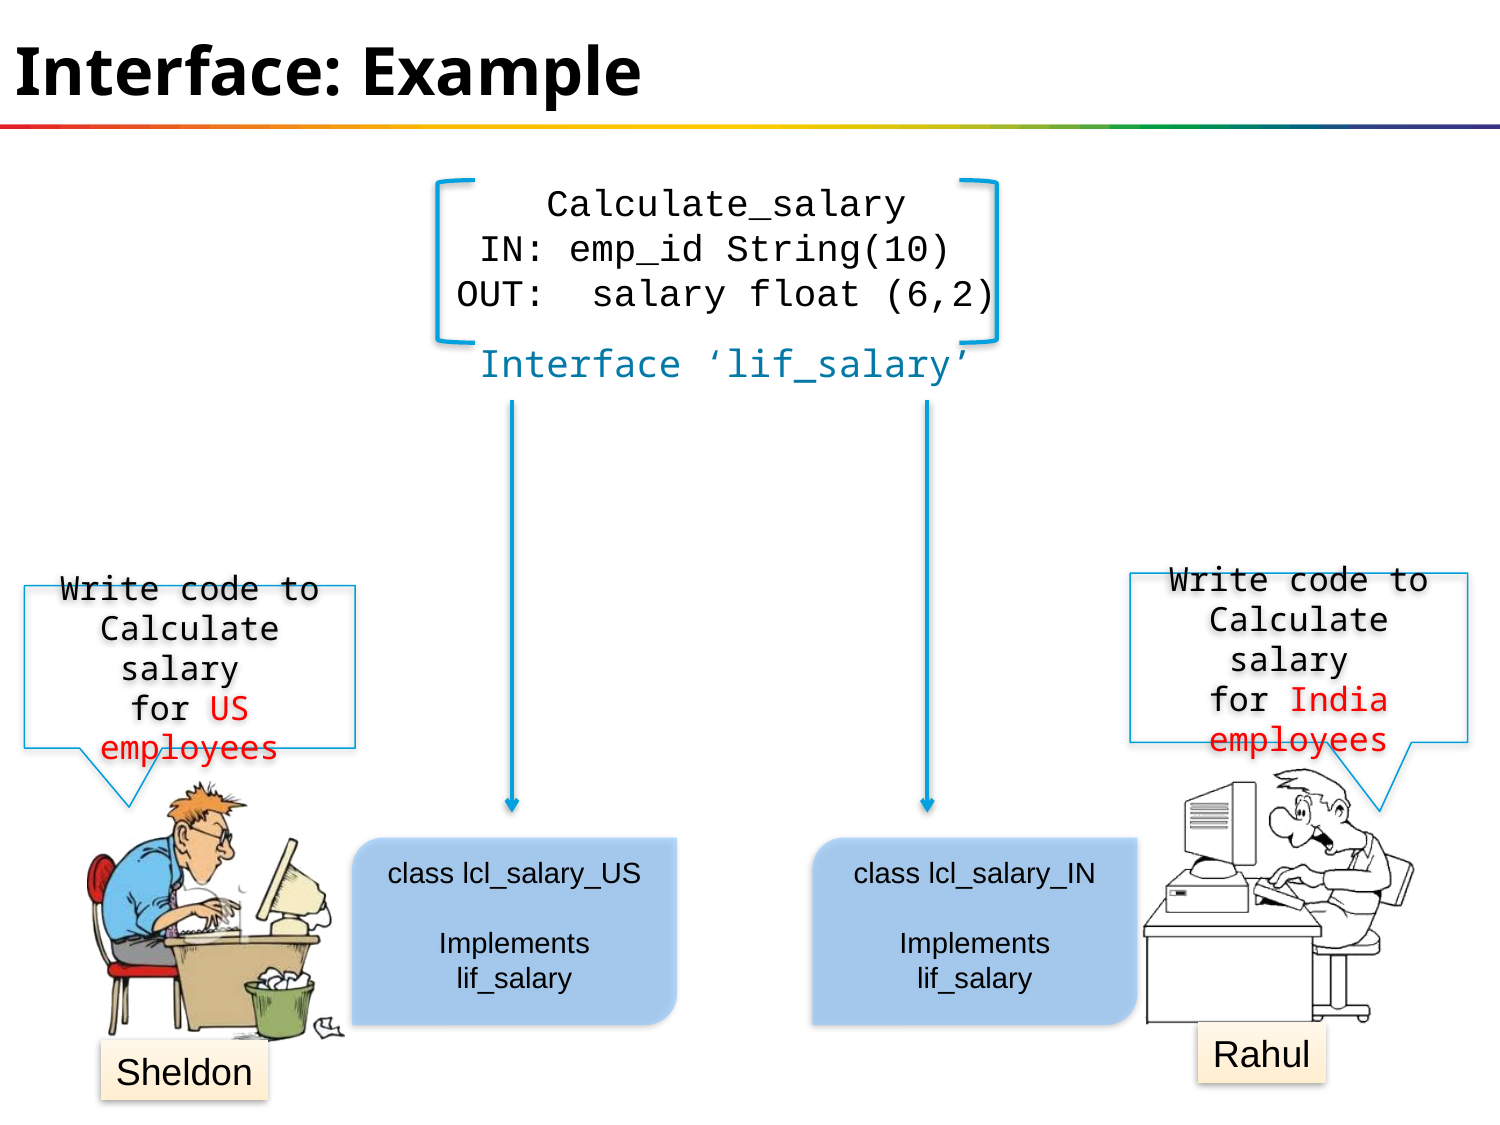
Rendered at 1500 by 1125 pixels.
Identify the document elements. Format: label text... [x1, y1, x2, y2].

text_box Write code to Calculate salary for US employees [23, 584, 356, 780]
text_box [812, 399, 1138, 1026]
text_box class lcl_salary_US Implements lif_salary [351, 836, 678, 1026]
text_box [1137, 756, 1451, 1084]
title Interface: Example [0, 21, 1242, 225]
text_box Write code to Calculate salary for India employees [1141, 572, 1469, 755]
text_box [87, 781, 345, 1101]
text_box Calculate_salary IN: emp_id String(10) OUT: salary float (6,2) [441, 172, 1012, 322]
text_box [437, 179, 997, 394]
